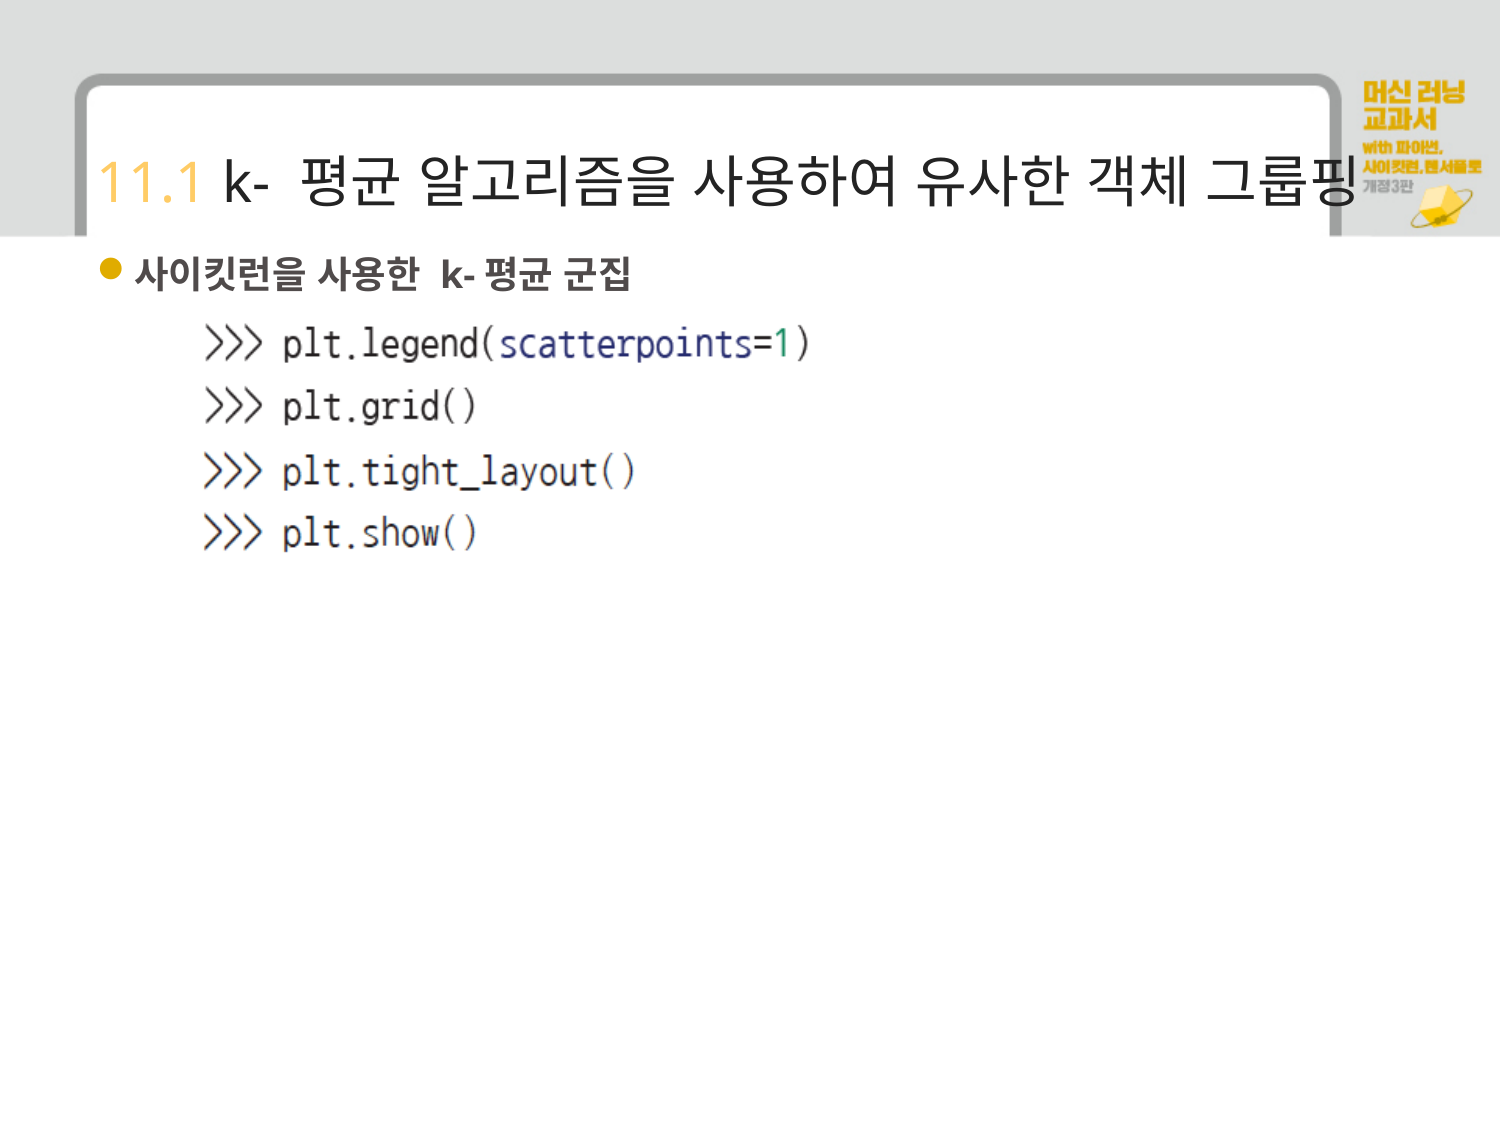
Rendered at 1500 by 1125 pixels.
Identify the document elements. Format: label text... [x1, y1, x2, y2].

picture [0, 0, 1500, 1125]
list 사이킷런을 사용한 k-평균 군집 [81, 239, 1412, 1054]
title 11.1 k- 평균 알고리즘을 사용하여 유사한 객체 그룹핑 [81, 90, 1412, 222]
